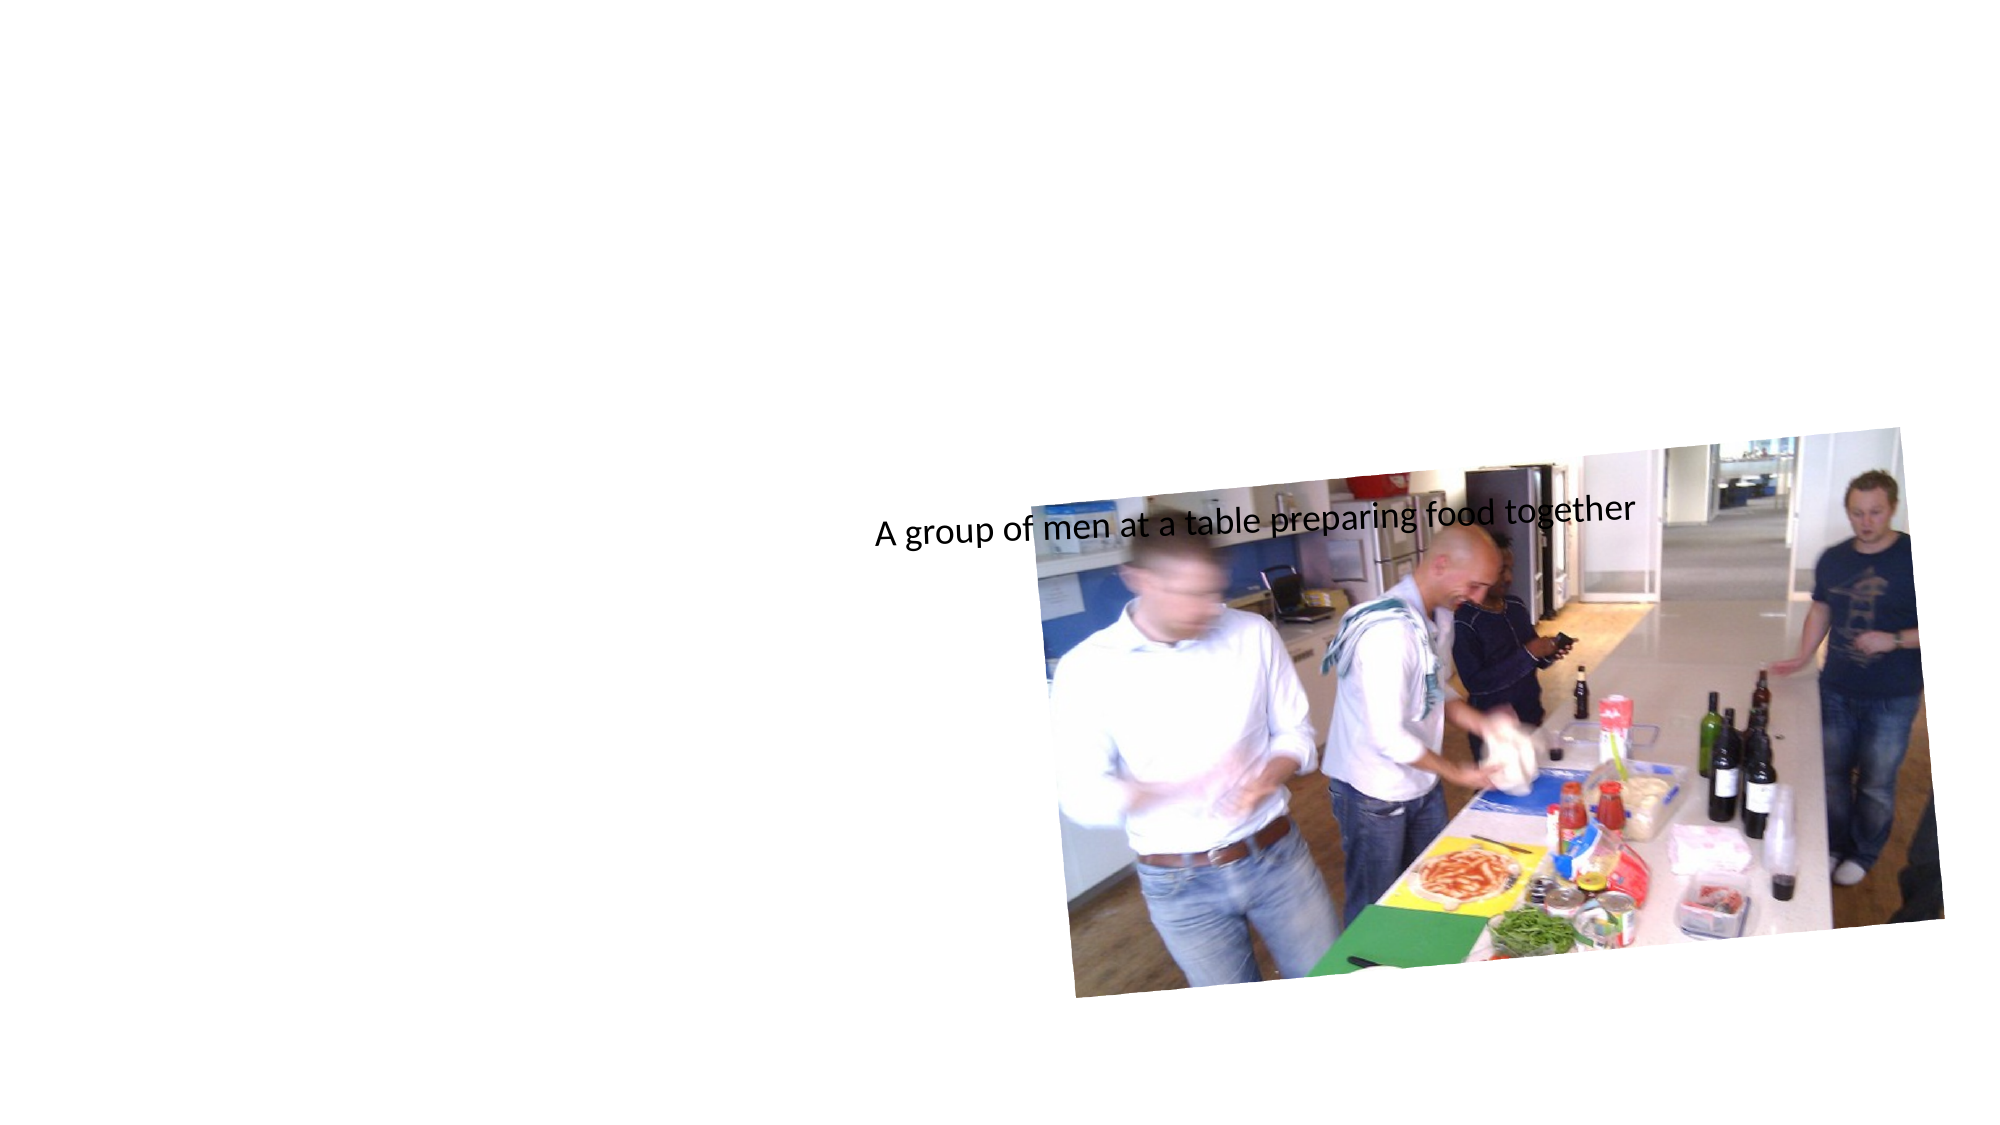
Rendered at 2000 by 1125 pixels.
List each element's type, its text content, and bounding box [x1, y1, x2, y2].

text_box A group of men at a table preparing food together [858, 495, 1046, 562]
picture [1036, 427, 1944, 997]
